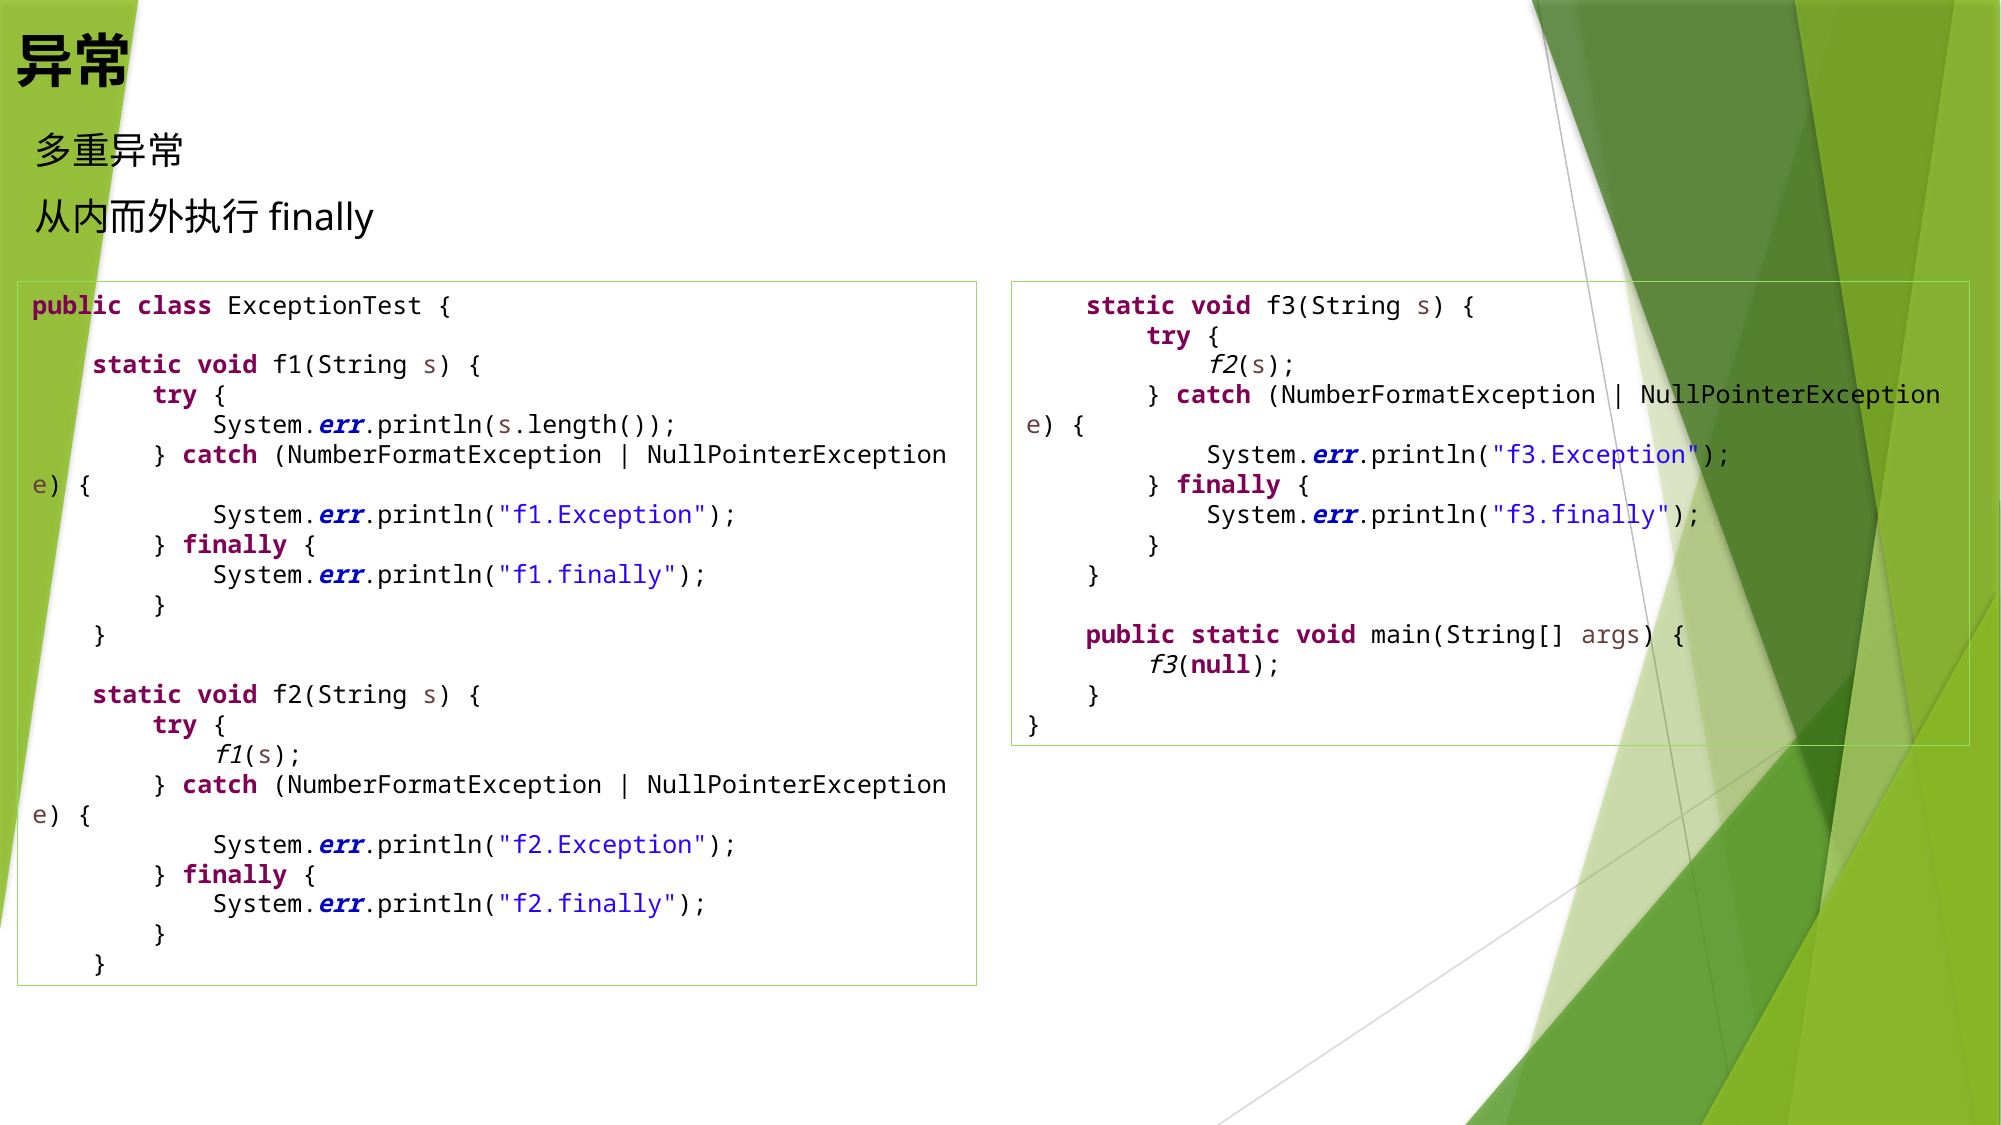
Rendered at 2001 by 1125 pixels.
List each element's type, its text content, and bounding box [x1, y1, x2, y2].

text_box public class ExceptionTest { static void f1(String s) { try { System.err.println(s.length()); } catch (NumberFormatException | NullPointerException e) { System.err.println("f1.Exception"); } finally { System.err.println("f1.finally"); } } static void f2(String s) { try { f1(s); } catch (NumberFormatException | NullPointerException e) { System.err.println("f2.Exception"); } finally { System.err.println("f2.finally"); } } [17, 281, 977, 986]
subtitle 多重异常 从内而外执行finally [19, 119, 1983, 268]
title 异常 [0, 0, 1500, 102]
text_box static void f3(String s) { try { f2(s); } catch (NumberFormatException | NullPointerException e) { System.err.println("f3.Exception"); } finally { System.err.println("f3.finally"); } } public static void main(String[] args) { f3(null); } } [1011, 281, 1970, 746]
